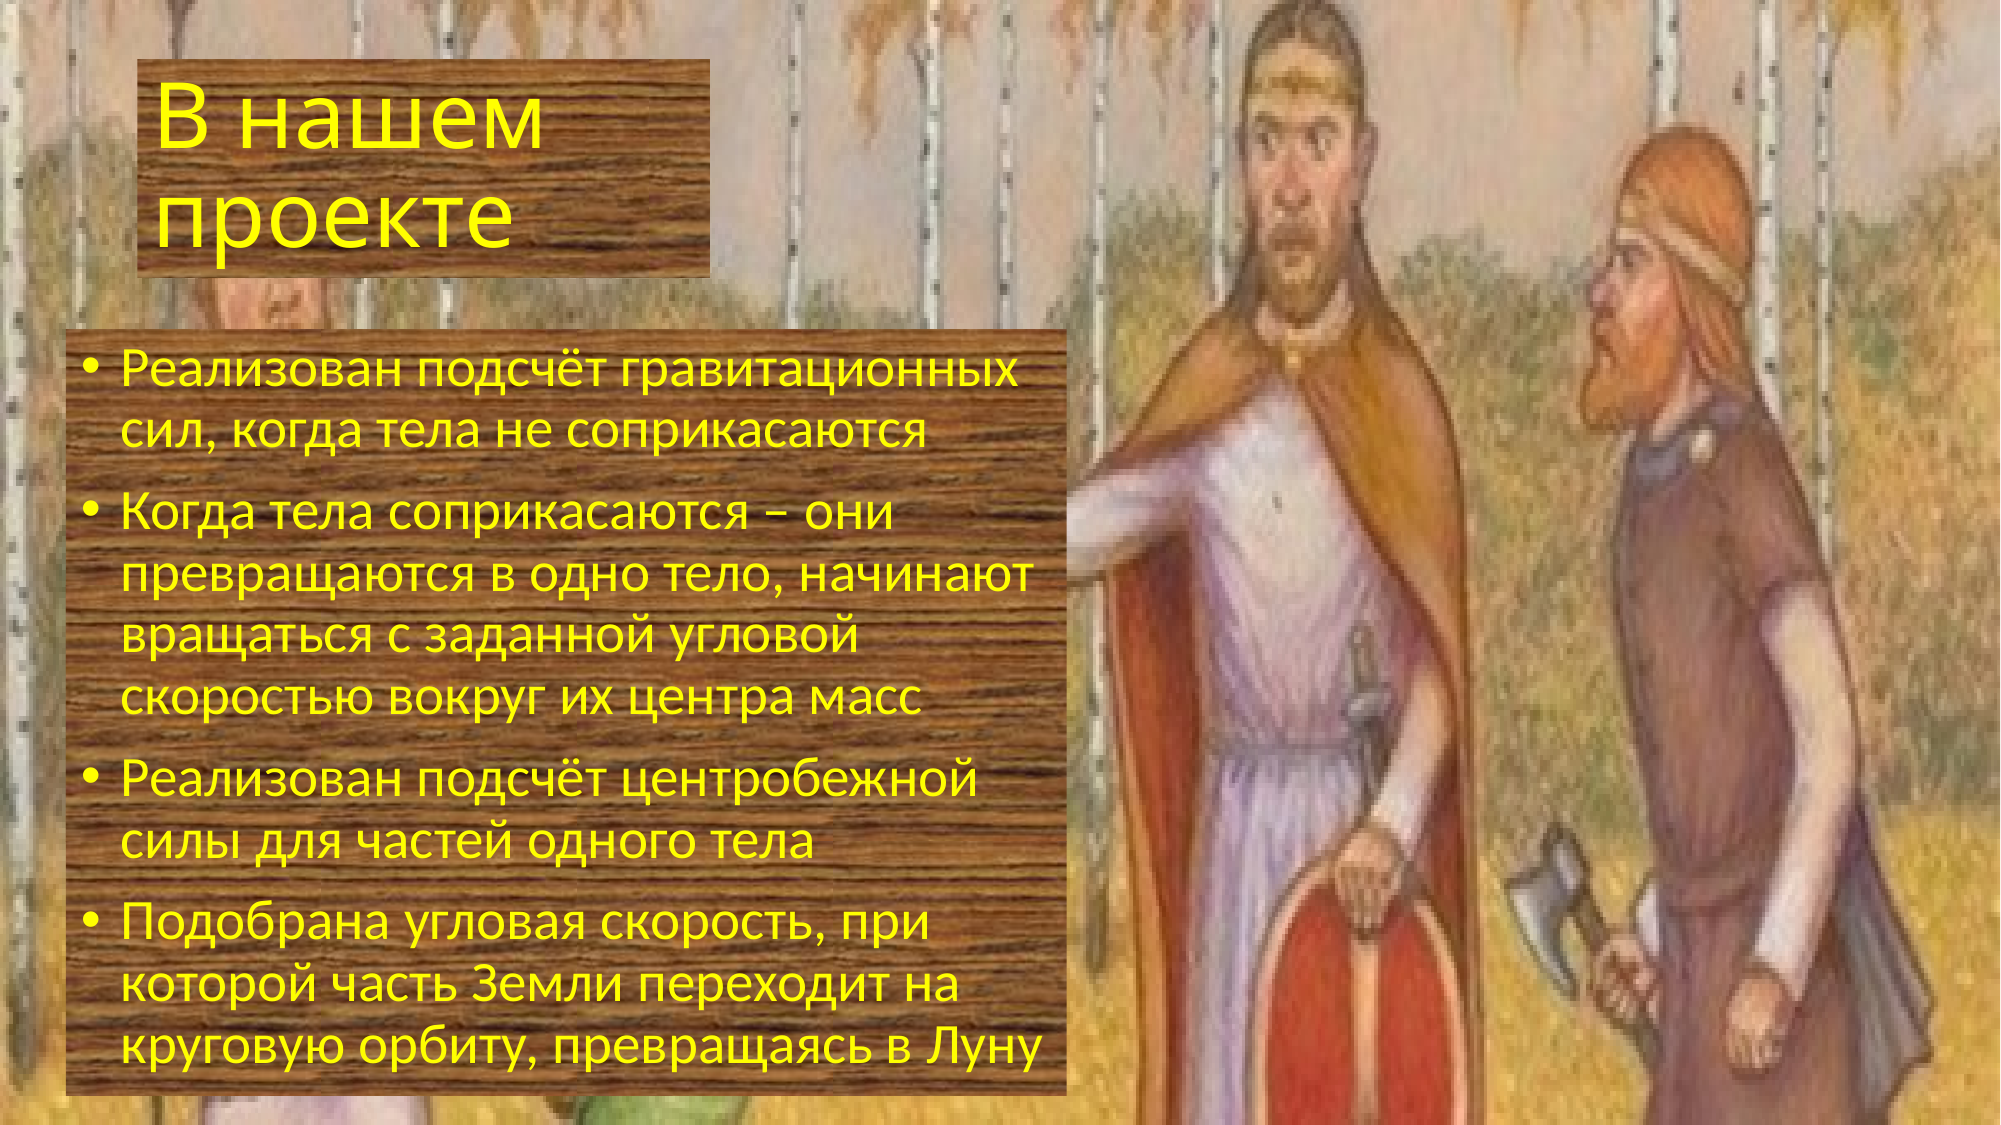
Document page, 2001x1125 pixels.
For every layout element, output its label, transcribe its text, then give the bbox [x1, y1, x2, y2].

picture [0, 0, 2001, 1125]
title В нашем проекте [137, 59, 710, 278]
list Реализован подсчёт гравитационных сил, когда тела не соприкасаются Когда тела соприкасаются – они превращаются в одно тело, начинают вращаться с заданной угловой скоростью вокруг их центра масс Реализован подсчёт центробежной силы для частей одного тела Подобрана угловая скорость, при которой часть Земли переходит на круговую орбиту, превращаясь в Луну [65, 329, 1067, 1096]
